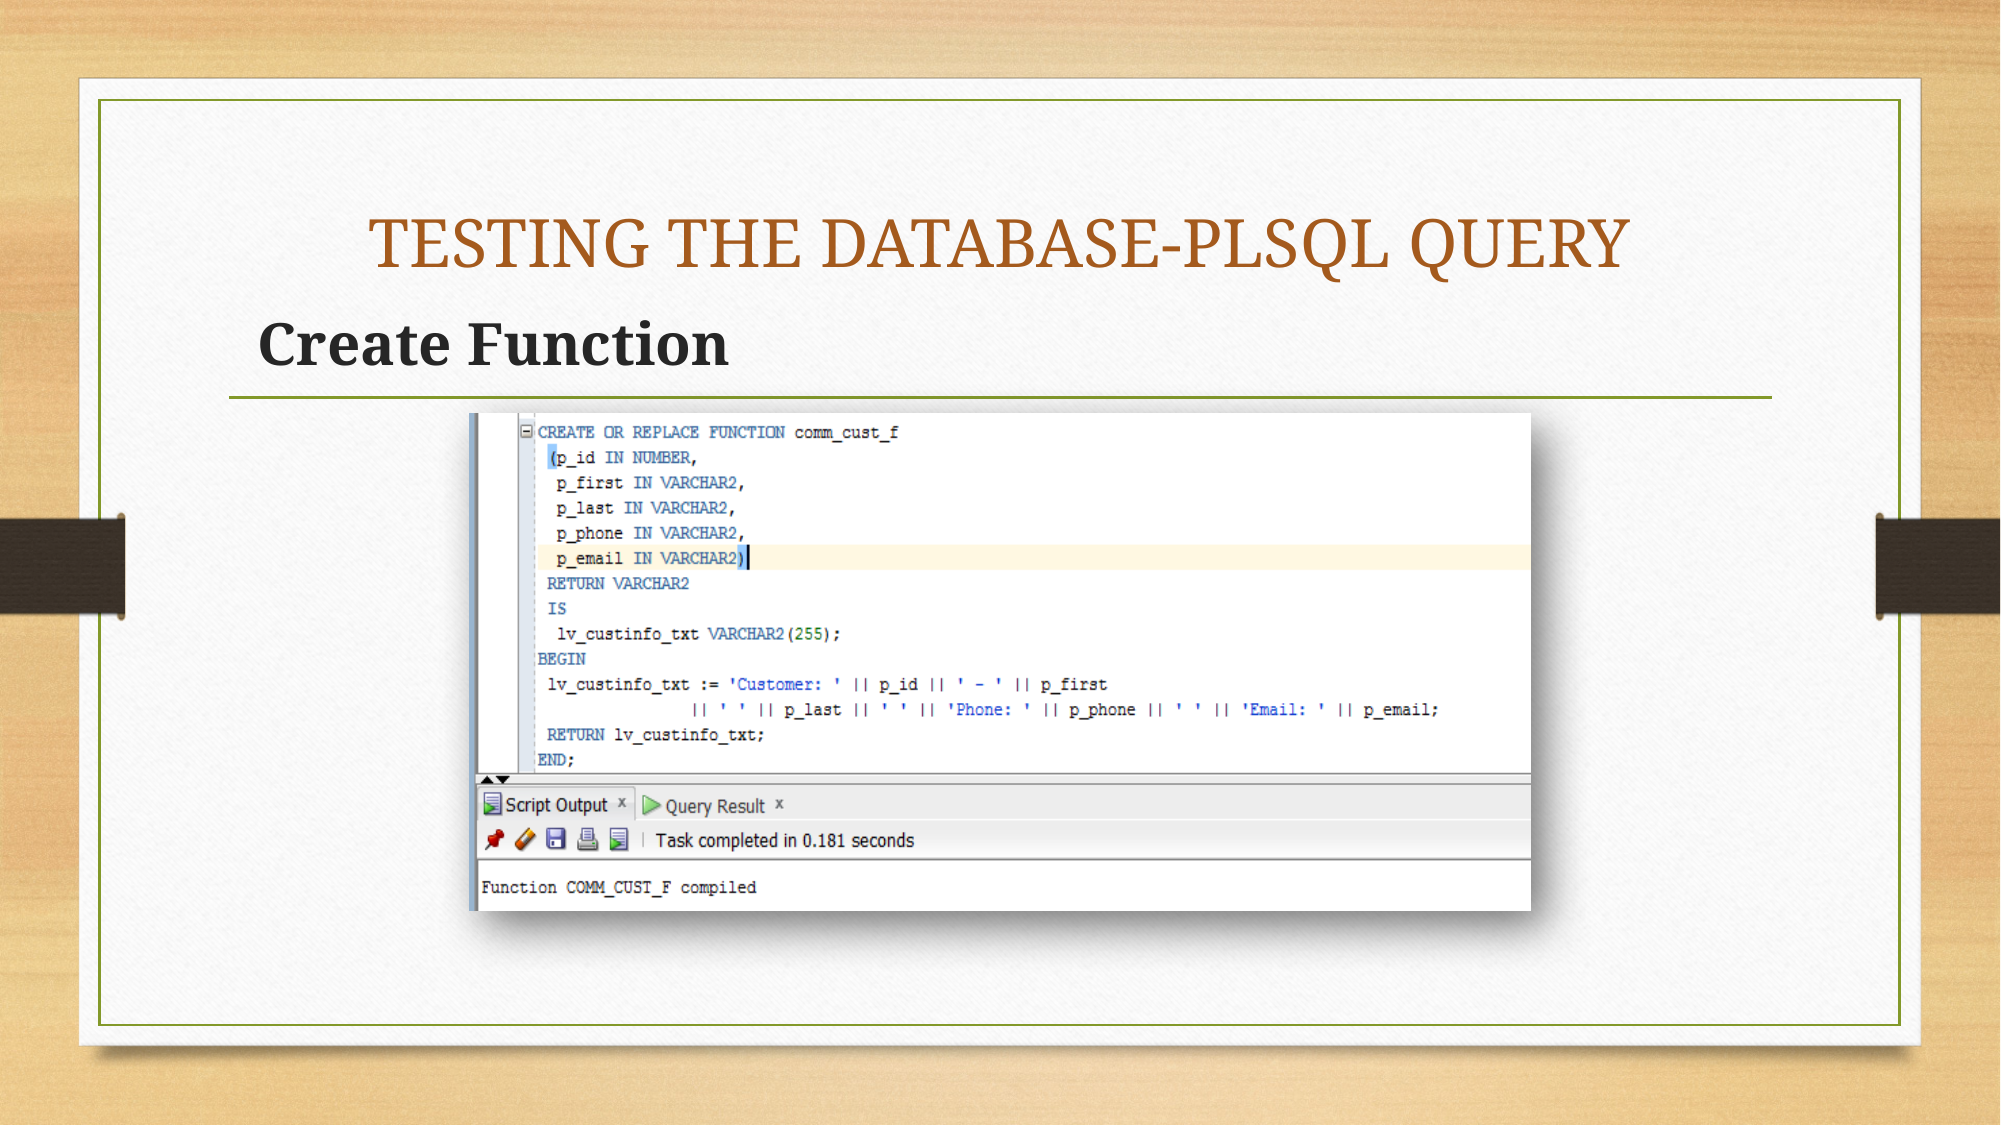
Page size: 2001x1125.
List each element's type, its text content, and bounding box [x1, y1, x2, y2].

list Create Function [239, 299, 852, 414]
title TESTING THE DATABASE-PLSQL QUERY [212, 161, 1788, 320]
picture [0, 0, 2001, 1125]
text_box [1579, 536, 2000, 612]
